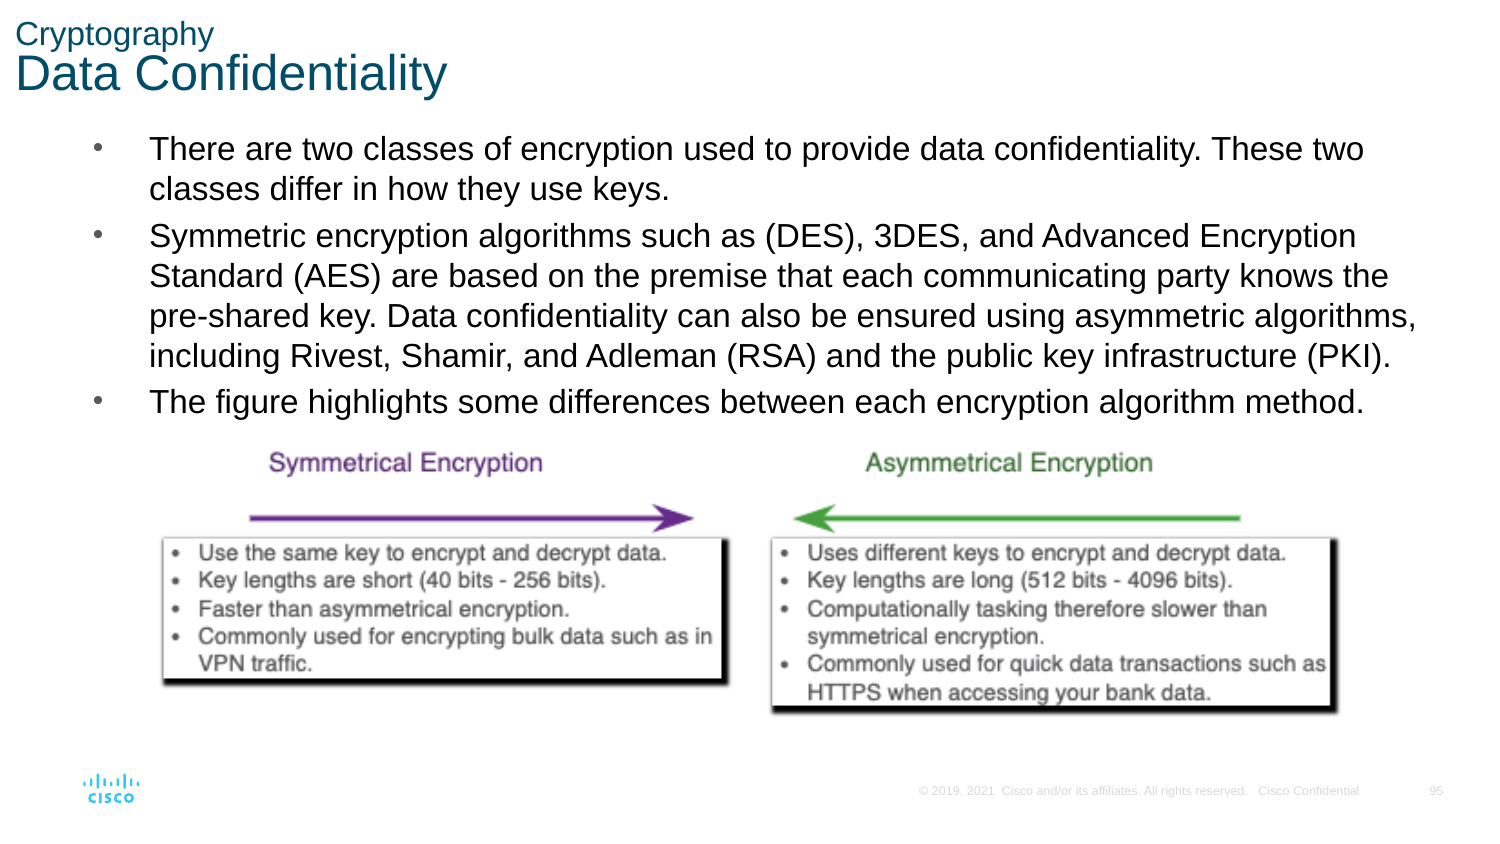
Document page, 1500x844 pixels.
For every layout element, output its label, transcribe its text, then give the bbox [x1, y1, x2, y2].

picture [155, 441, 1345, 726]
list There are two classes of encryption used to provide data confidentiality. These two classes differ in how they use keys. Symmetric encryption algorithms such as (DES), 3DES, and Advanced Encryption Standard (AES) are based on the premise that each communicating party knows the pre-shared key. Data confidentiality can also be ensured using asymmetric algorithms, including Rivest, Shamir, and Adleman (RSA) and the public key infrastructure (PKI). The figure highlights some differences between each encryption algorithm method. [77, 120, 1437, 430]
title Cryptography Data Confidentiality [0, 0, 1369, 121]
